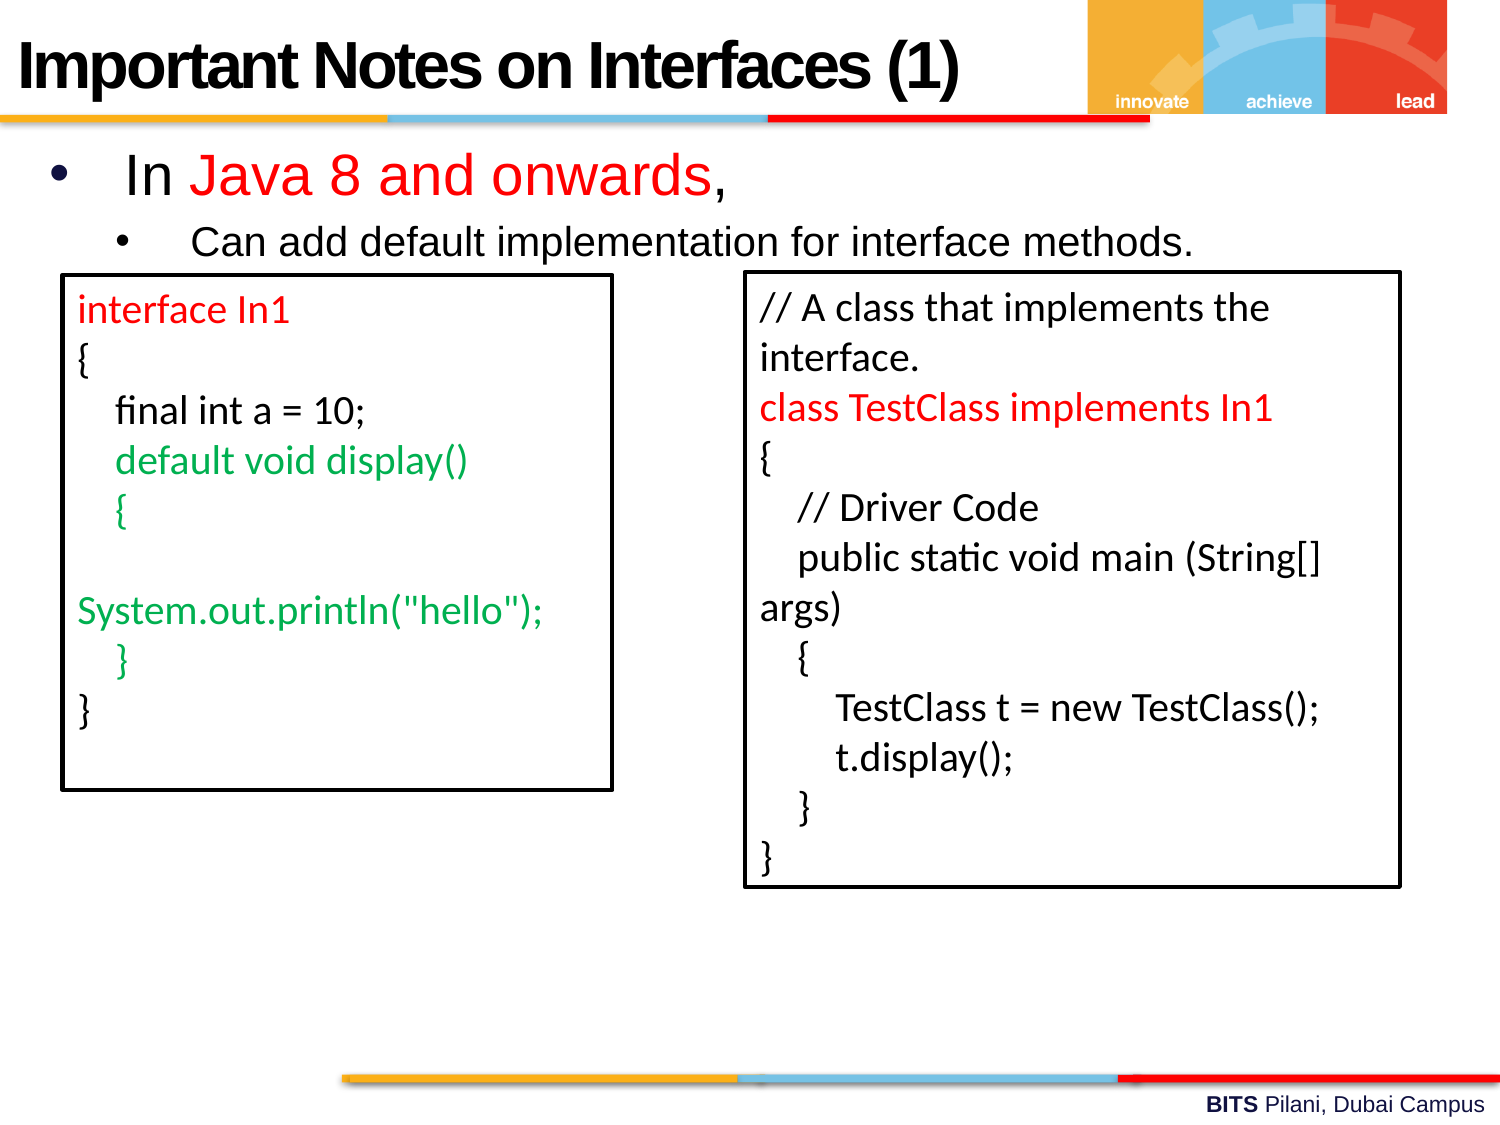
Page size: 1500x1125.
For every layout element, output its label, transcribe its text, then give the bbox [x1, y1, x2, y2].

text_box // A class that implements the interface. class TestClass implements In1 { // Driver Code public static void main (String[] args) { TestClass t = new TestClass(); t.display(); } } [743, 270, 1402, 889]
list In Java 8 and onwards, Can add default implementation for interface methods. [34, 129, 1475, 1066]
text_box interface In1 { final int a = 10; default void display() { System.out.println("hello"); } } [60, 273, 614, 792]
list Important Notes on Interfaces (1) [2, 28, 1241, 101]
picture [1087, 0, 1448, 114]
